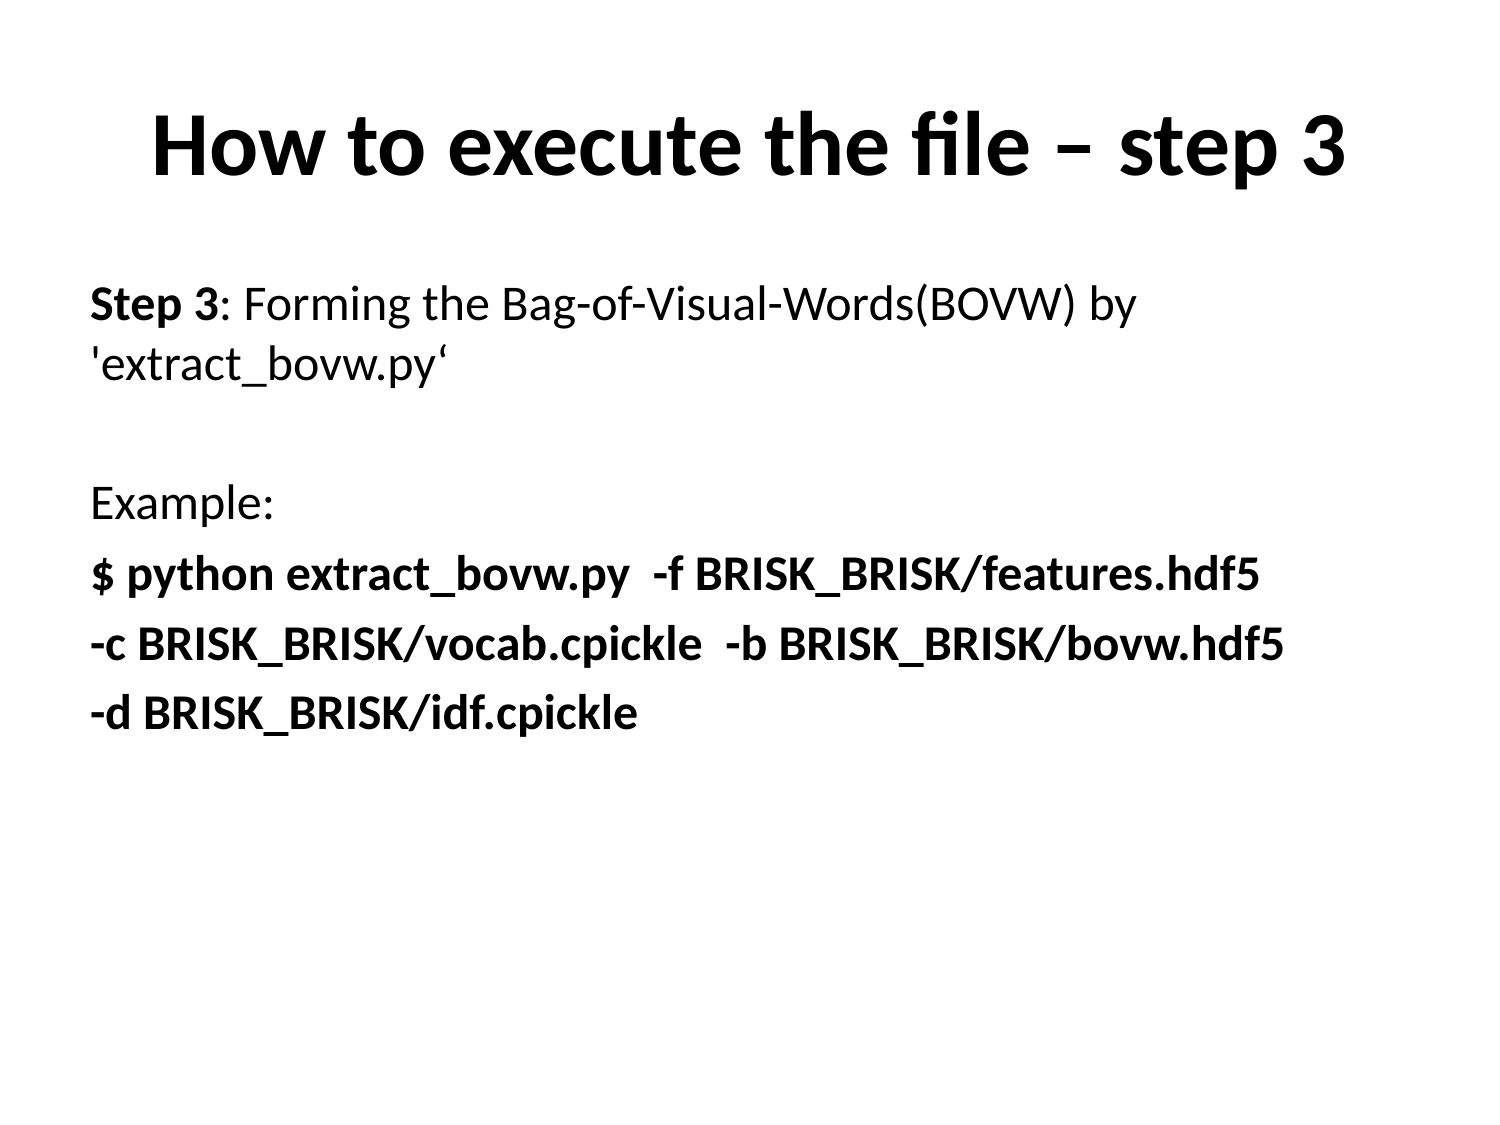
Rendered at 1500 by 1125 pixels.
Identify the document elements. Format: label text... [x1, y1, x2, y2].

list Step 3: Forming the Bag-of-Visual-Words(BOVW) by 'extract_bovw.py‘ Example: $ python extract_bovw.py -f BRISK_BRISK/features.hdf5 -c BRISK_BRISK/vocab.cpickle -b BRISK_BRISK/bovw.hdf5 -d BRISK_BRISK/idf.cpickle [75, 262, 1425, 1005]
title How to execute the file – step 3 [75, 45, 1425, 233]
